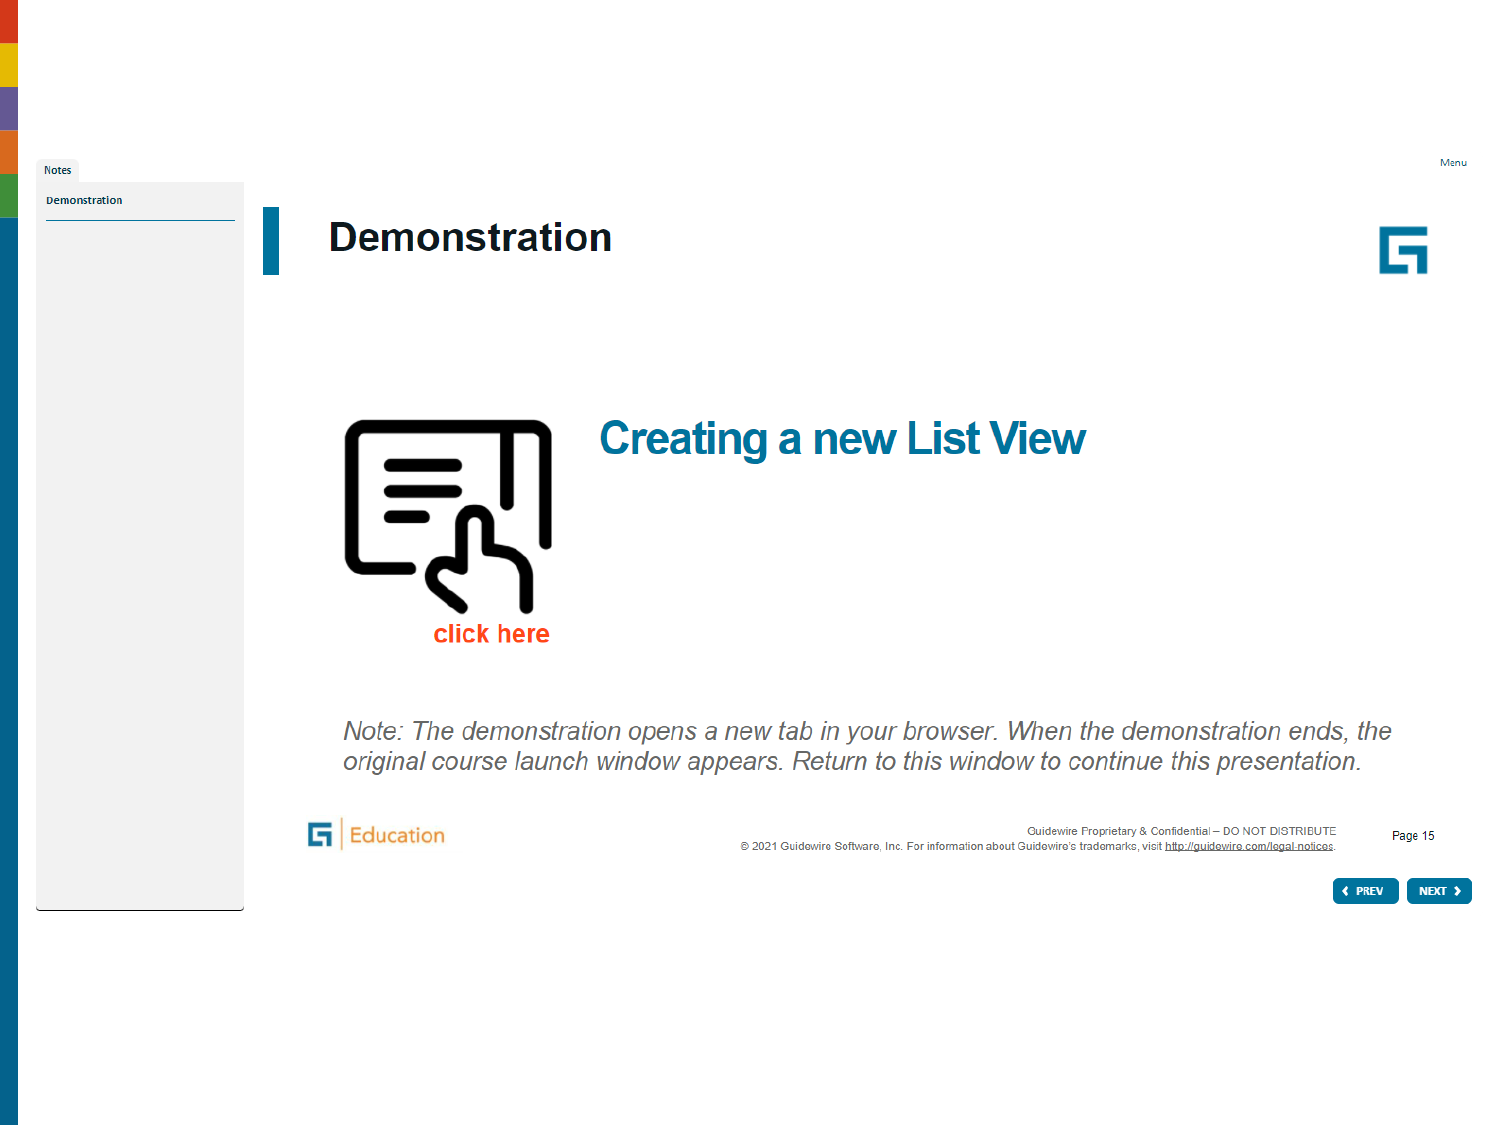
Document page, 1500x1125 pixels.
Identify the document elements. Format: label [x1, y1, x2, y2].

picture [32, 145, 1486, 917]
